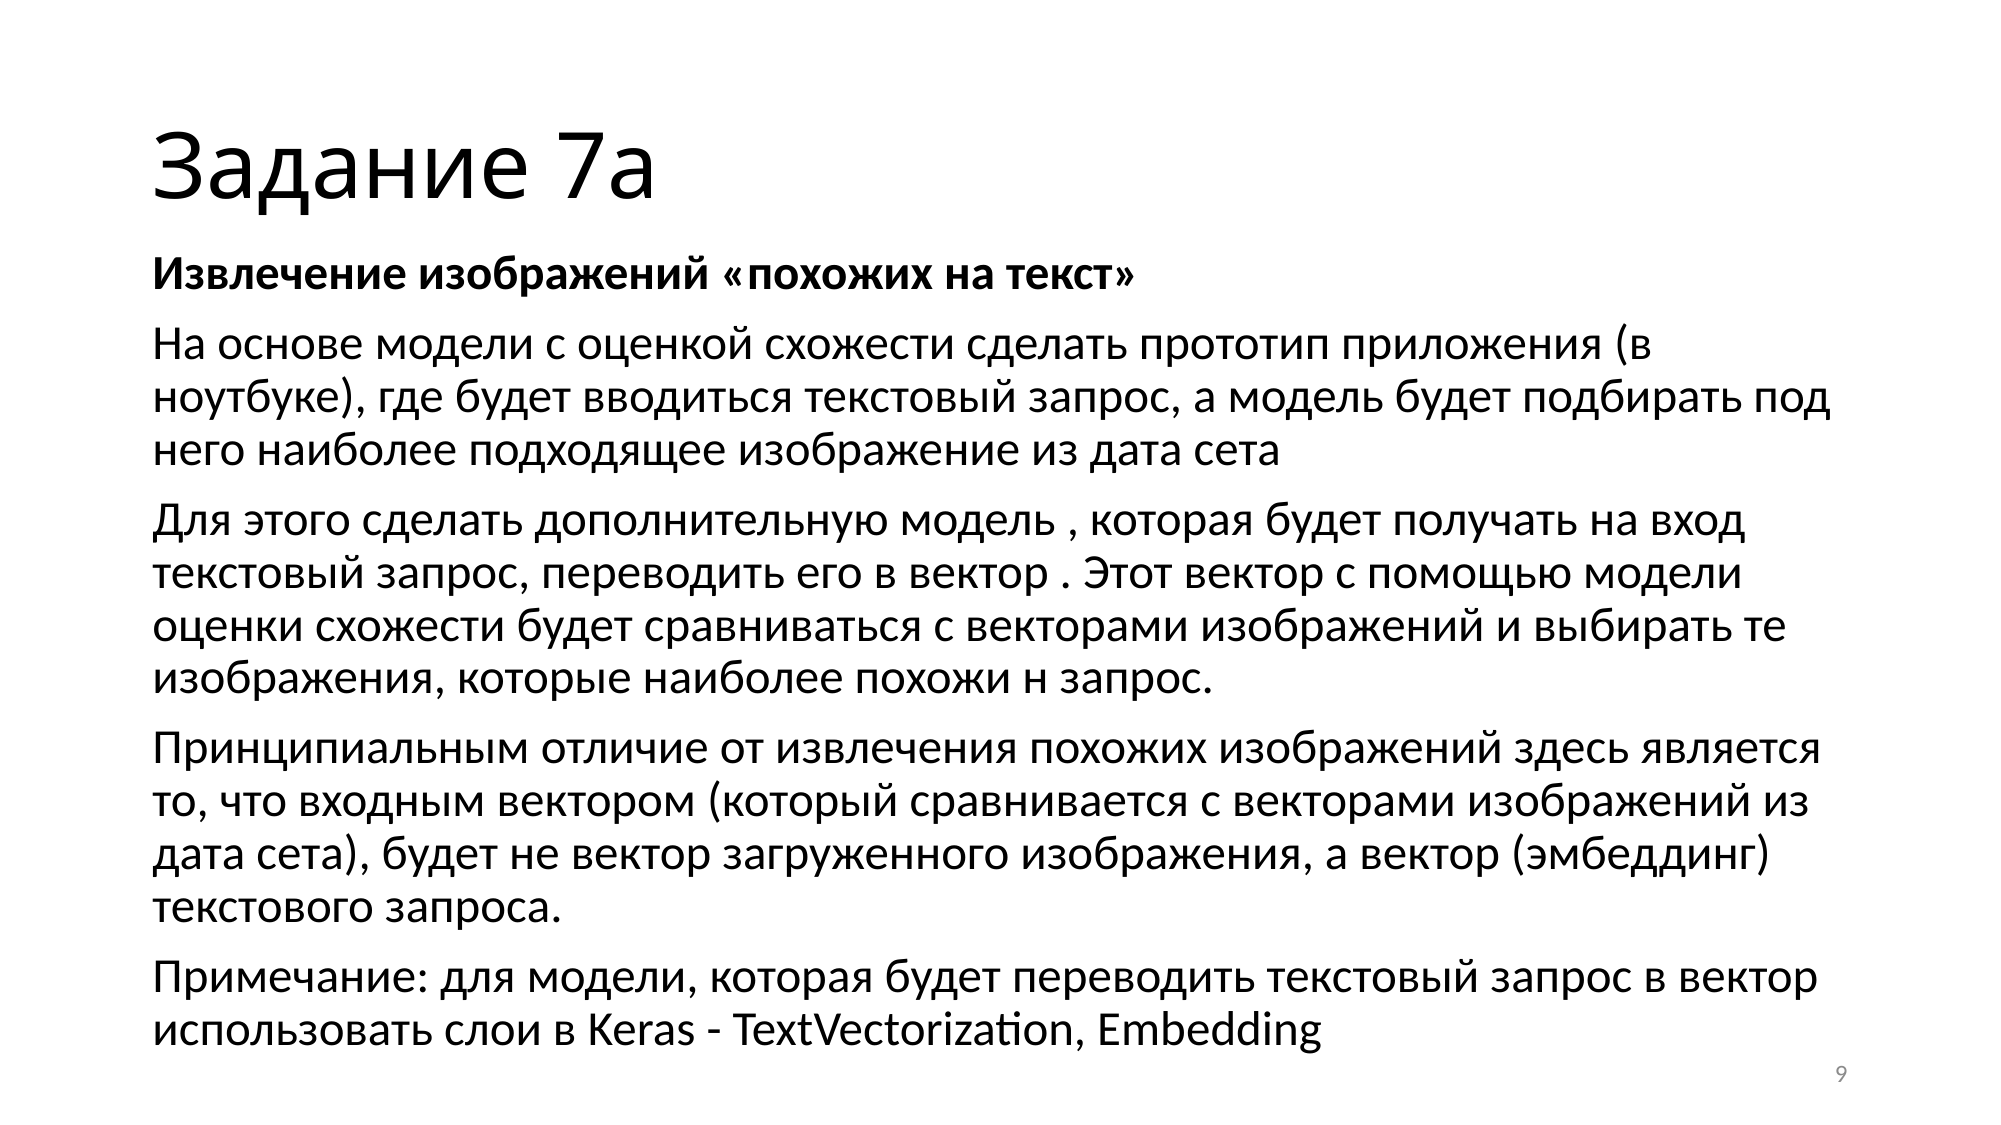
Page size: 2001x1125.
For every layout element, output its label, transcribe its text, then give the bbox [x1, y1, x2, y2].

slide_number 9 [1412, 1042, 1863, 1103]
list Извлечение изображений «похожих на текст» На основе модели с оценкой схожести сделать прототип приложения (в ноутбуке), где будет вводиться текстовый запрос, а модель будет подбирать под него наиболее подходящее изображение из дата сета Для этого сделать дополнительную модель , которая будет получать на вход текстовый запрос, переводить его в вектор . Этот вектор с помощью модели оценки схожести будет сравниваться с векторами изображений и выбирать те изображения, которые наиболее похожи н запрос. Принципиальным отличие от извлечения похожих изображений здесь является то, что входным вектором (который сравнивается с векторами изображений из дата сета), будет не вектор загруженного изображения, а вектор (эмбеддинг) текстового запроса. Примечание: для модели, которая будет переводить текстовый запрос в вектор использовать слои в Keras - TextVectorization, Embedding [137, 239, 1863, 1076]
title Задание 7а [137, 59, 1863, 239]
